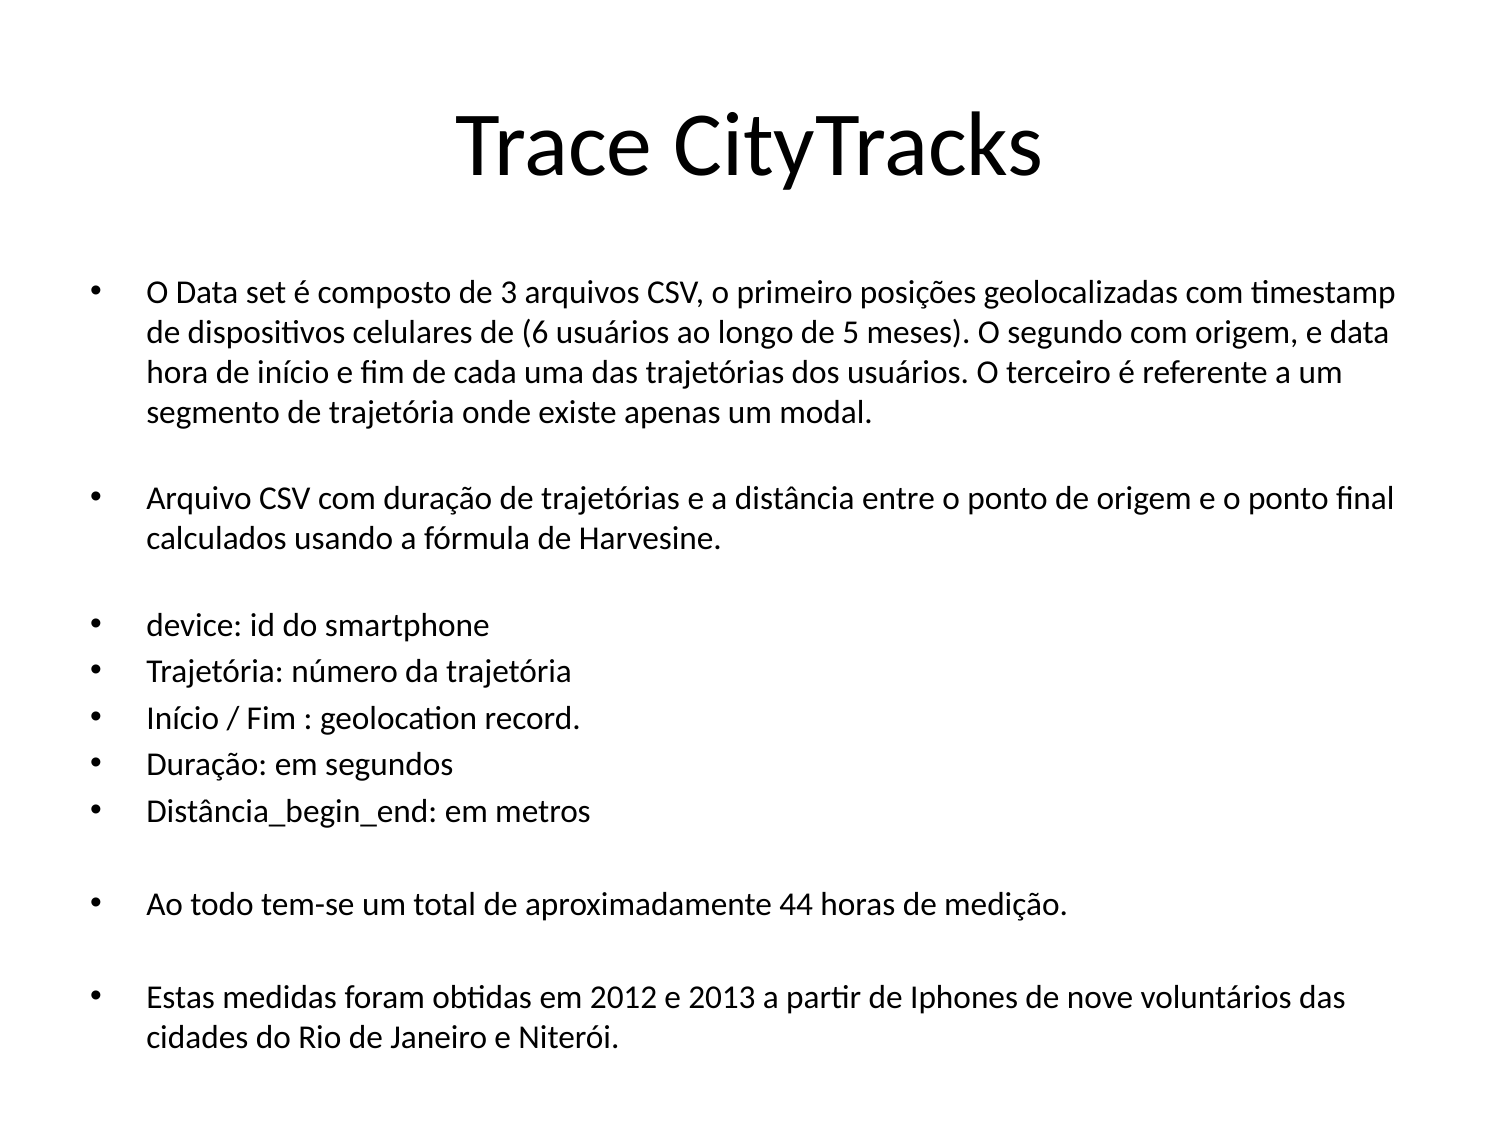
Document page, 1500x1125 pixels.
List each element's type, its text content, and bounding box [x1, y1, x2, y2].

title Trace CityTracks [75, 45, 1425, 233]
list O Data set é composto de 3 arquivos CSV, o primeiro posições geolocalizadas com timestamp de dispositivos celulares de (6 usuários ao longo de 5 meses). O segundo com origem, e data hora de início e fim de cada uma das trajetórias dos usuários. O terceiro é referente a um segmento de trajetória onde existe apenas um modal. Arquivo CSV com duração de trajetórias e a distância entre o ponto de origem e o ponto final calculados usando a fórmula de Harvesine. device: id do smartphone Trajetória: número da trajetória Início / Fim : geolocation record. Duração: em segundos Distância_begin_end: em metros Ao todo tem-se um total de aproximadamente 44 horas de medição. Estas medidas foram obtidas em 2012 e 2013 a partir de Iphones de nove voluntários das cidades do Rio de Janeiro e Niterói. [75, 262, 1425, 1075]
